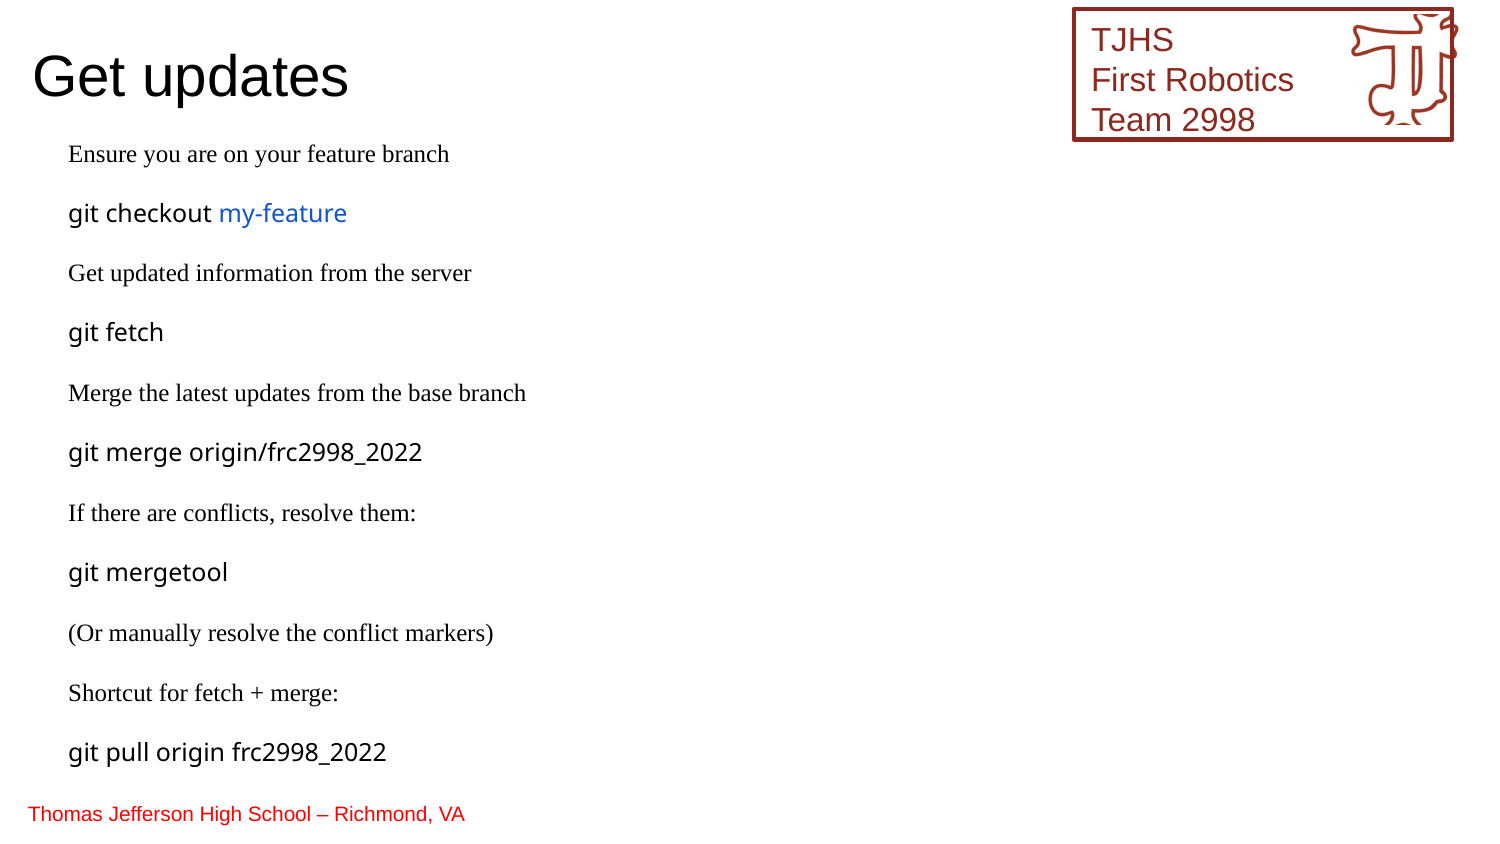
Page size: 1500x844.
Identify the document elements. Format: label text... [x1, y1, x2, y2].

text_box Get updates [17, 23, 802, 118]
picture [1350, 14, 1450, 125]
text_box Ensure you are on your feature branch git checkout my-feature Get updated information from the server git fetch Merge the latest updates from the base branch git merge origin/frc2998_2022 If there are conflicts, resolve them: git mergetool (Or manually resolve the conflict markers) Shortcut for fetch + merge: git pull origin frc2998_2022 [53, 122, 1324, 798]
picture [1454, 14, 1460, 125]
